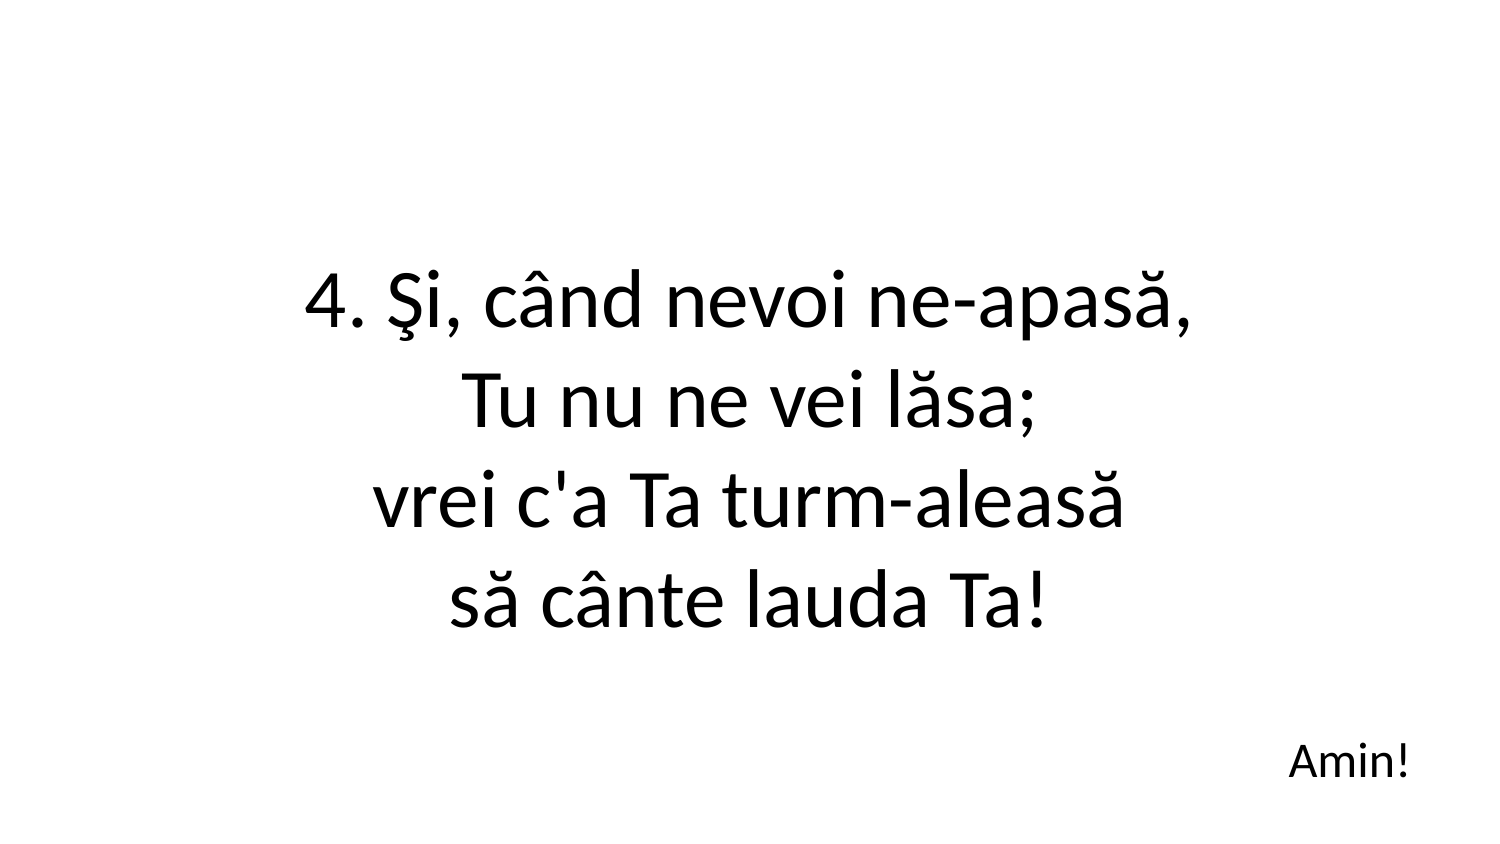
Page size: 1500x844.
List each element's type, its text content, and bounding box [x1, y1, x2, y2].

text_box 4. Şi, când nevoi ne-apasă, Tu nu ne vei lăsa; vrei c'a Ta turm-aleasă să cânte lauda Ta! [289, 192, 1211, 652]
text_box Amin! [1273, 674, 1427, 795]
